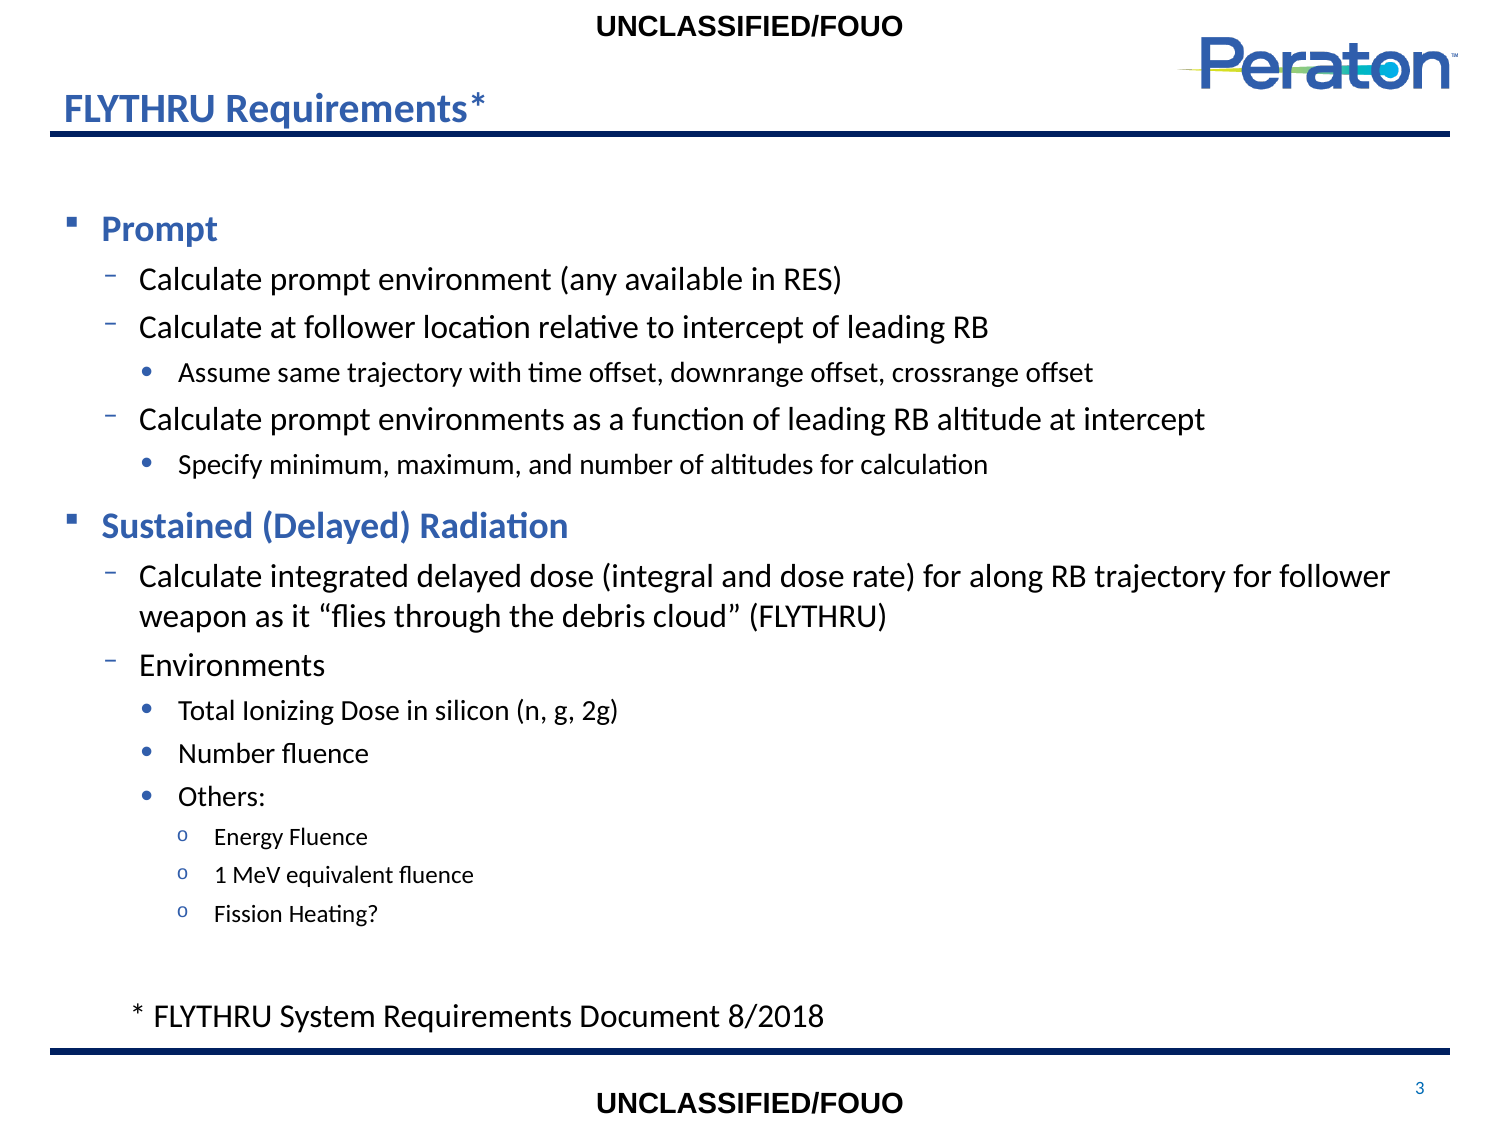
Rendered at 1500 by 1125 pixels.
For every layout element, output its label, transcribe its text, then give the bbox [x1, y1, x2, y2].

slide_number 3 [1389, 1057, 1450, 1118]
picture [1143, 0, 1493, 133]
text_box * FLYTHRU System Requirements Document 8/2018 [114, 986, 865, 1042]
list Prompt Calculate prompt environment (any available in RES) Calculate at follower location relative to intercept of leading RB Assume same trajectory with time offset, downrange offset, crossrange offset Calculate prompt environments as a function of leading RB altitude at intercept Specify minimum, maximum, and number of altitudes for calculation Sustained (Delayed) Radiation Calculate integrated delayed dose (integral and dose rate) for along RB trajectory for follower weapon as it “flies through the debris cloud” (FLYTHRU) Environments Total Ionizing Dose in silicon (n, g, 2g) Number fluence Others: Energy Fluence 1 MeV equivalent fluence Fission Heating? [49, 196, 1449, 938]
title FLYTHRU Requirements* [49, 73, 1145, 134]
